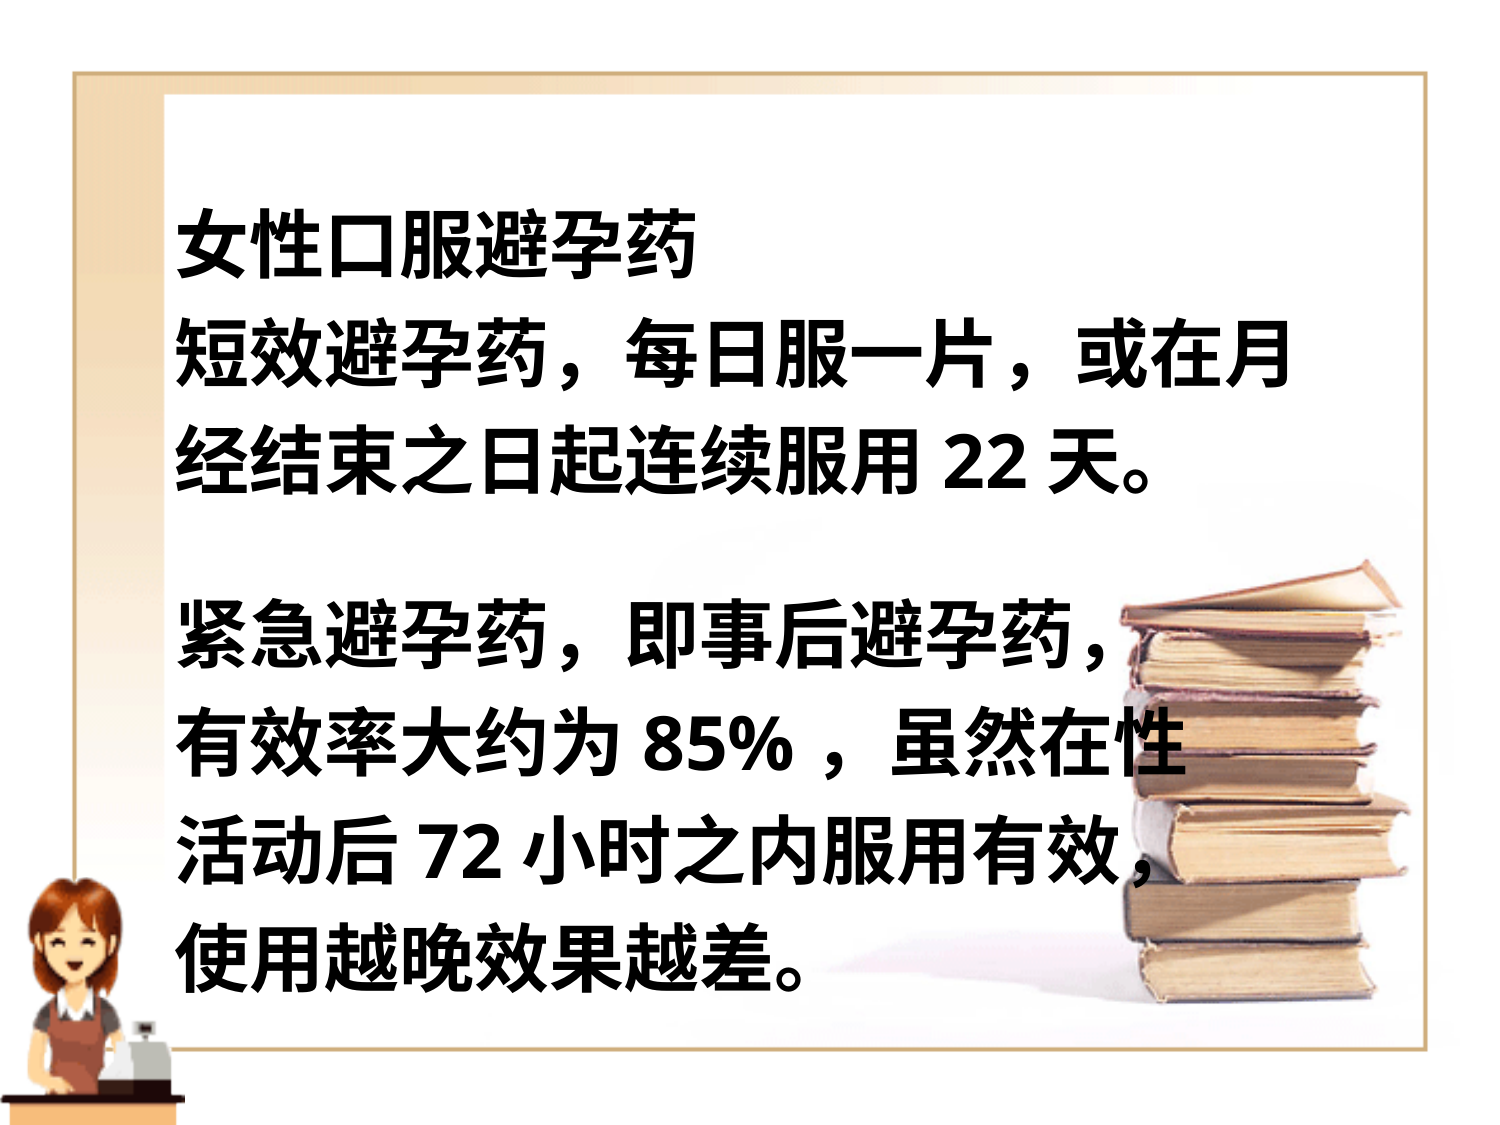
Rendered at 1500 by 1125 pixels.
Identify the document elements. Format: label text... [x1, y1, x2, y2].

text_box 紧急避孕药，即事后避孕药， 有效率大约为85%，虽然在性 活动后72小时之内服用有效， 使用越晚效果越差。 [159, 562, 1317, 1059]
text_box 女性口服避孕药 短效避孕药，每日服一片，或在月经结束之日起连续服用22天。 [159, 82, 1317, 528]
picture [0, 0, 1500, 1125]
